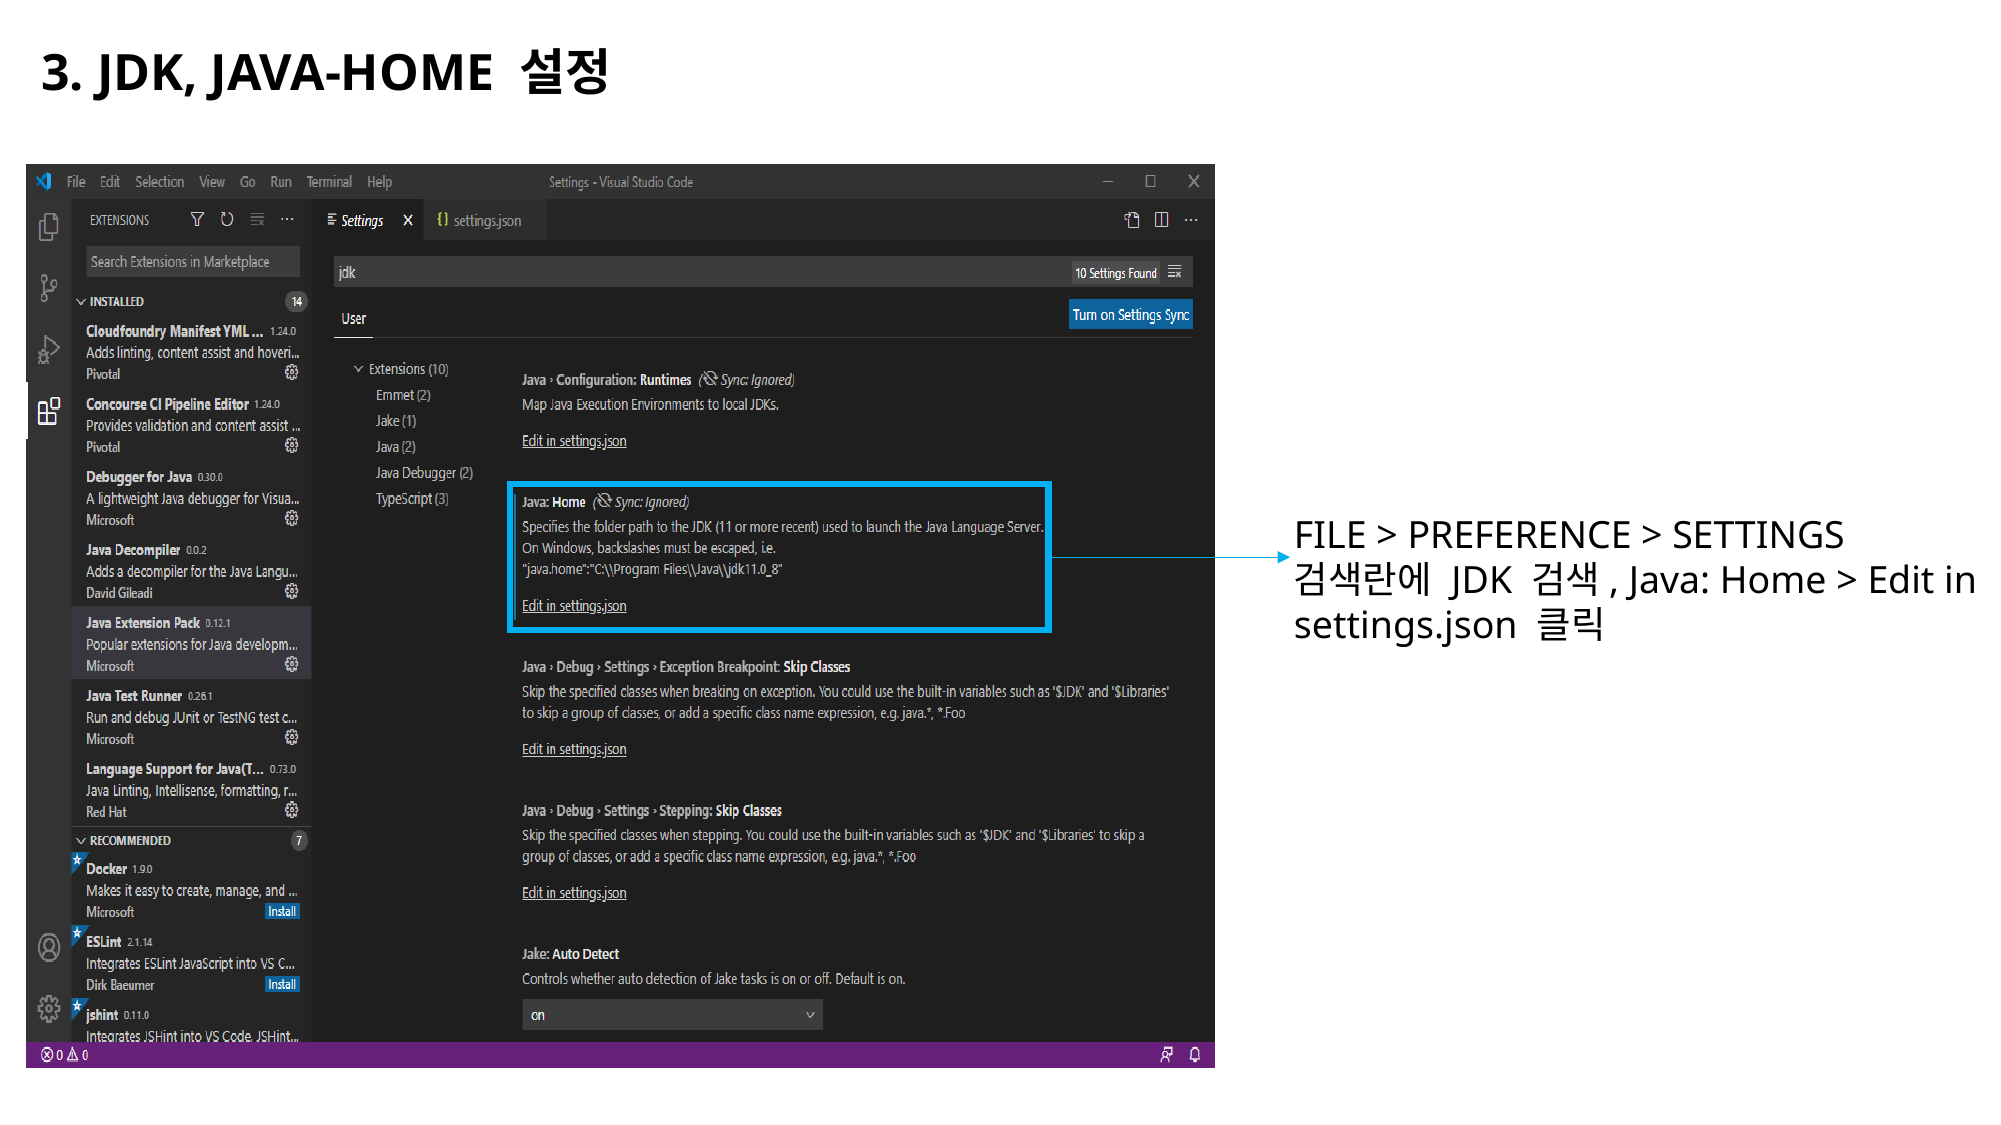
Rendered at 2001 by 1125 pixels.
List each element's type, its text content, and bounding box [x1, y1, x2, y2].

text_box FILE > PREFERENCE > SETTINGS 검색란에 JDK 검색, Java: Home > Edit in settings.json 클릭 [1279, 503, 2000, 654]
text_box 3. JDK, JAVA-HOME 설정 [26, 32, 1669, 108]
picture [514, 488, 1044, 626]
picture [26, 164, 1215, 1068]
